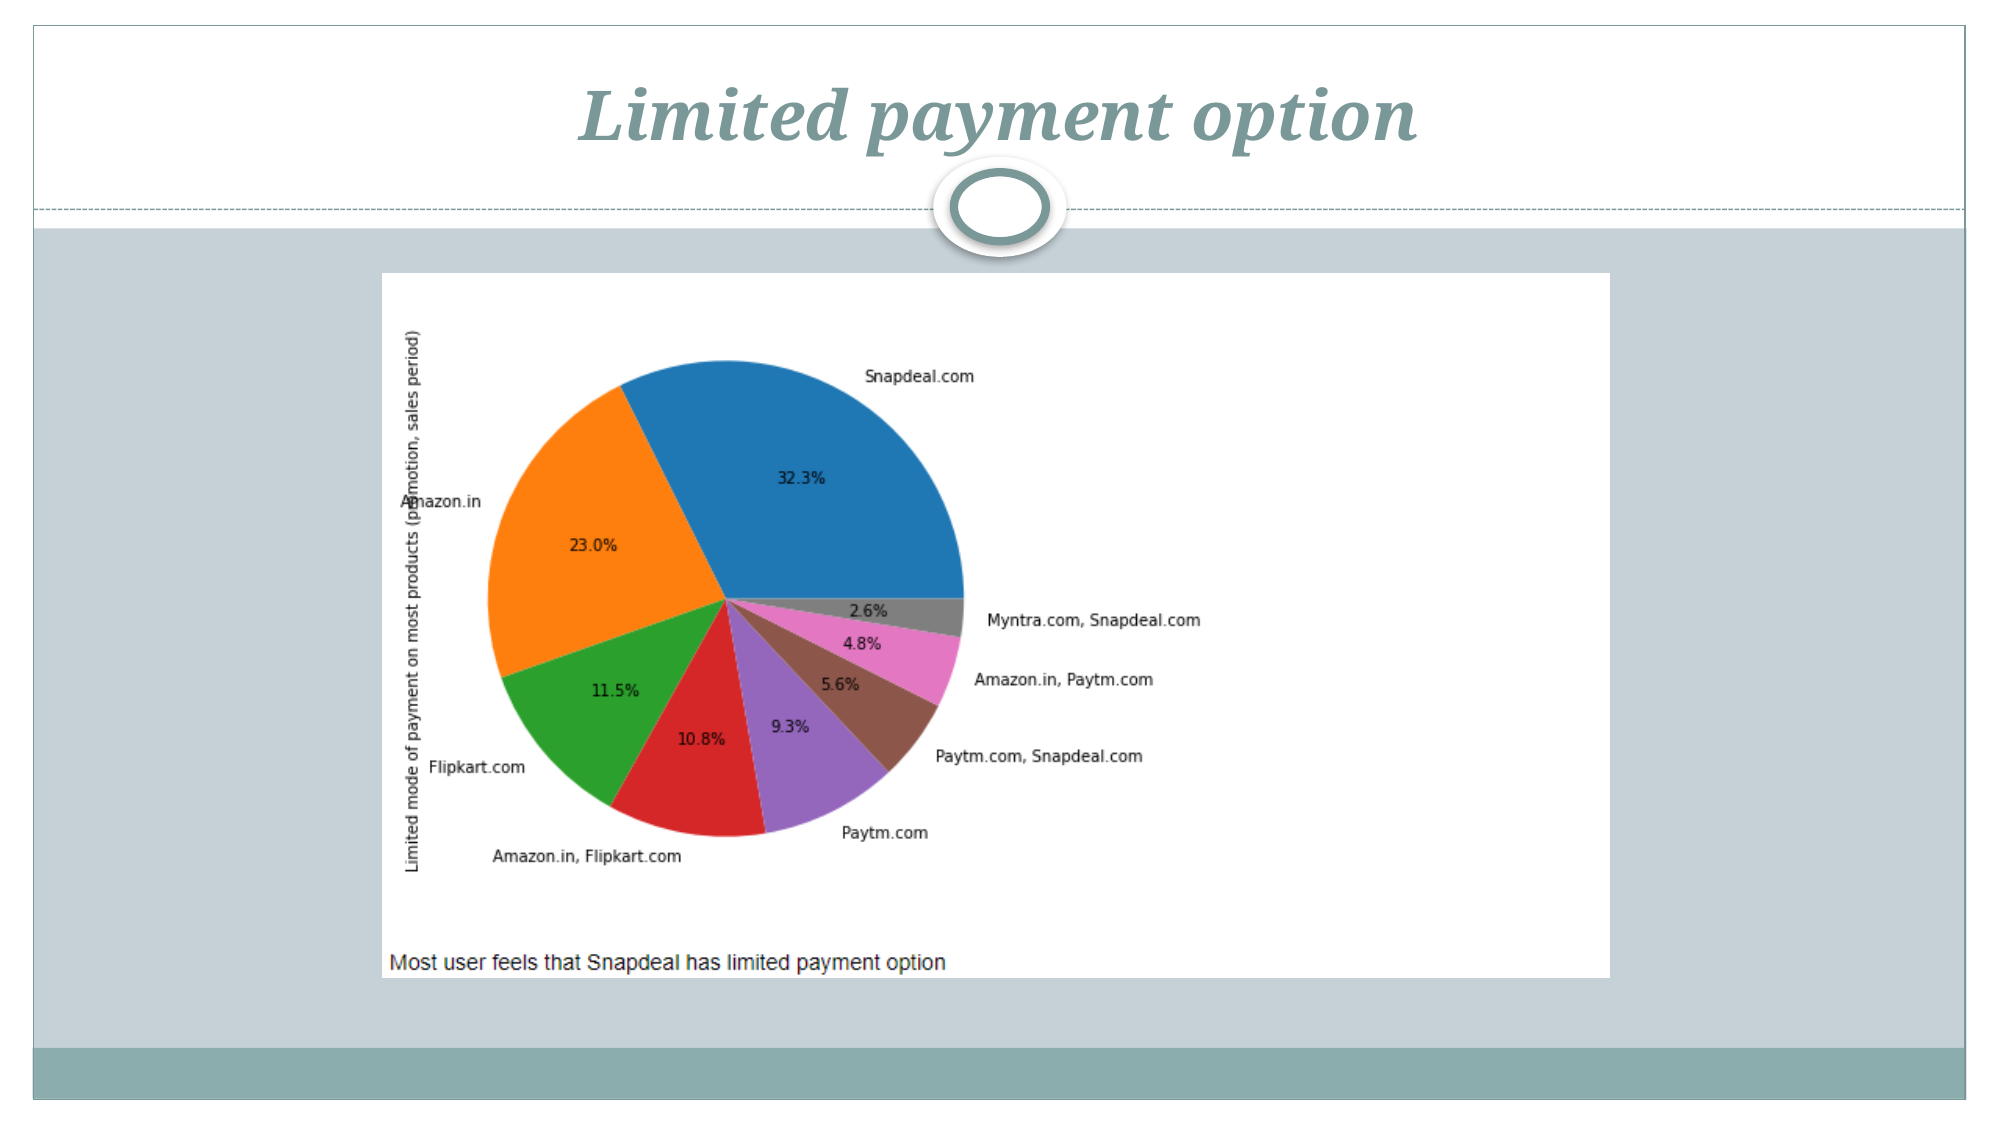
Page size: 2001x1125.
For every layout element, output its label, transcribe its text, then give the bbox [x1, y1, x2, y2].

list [382, 272, 1610, 979]
title Limited payment option [66, 37, 1933, 162]
